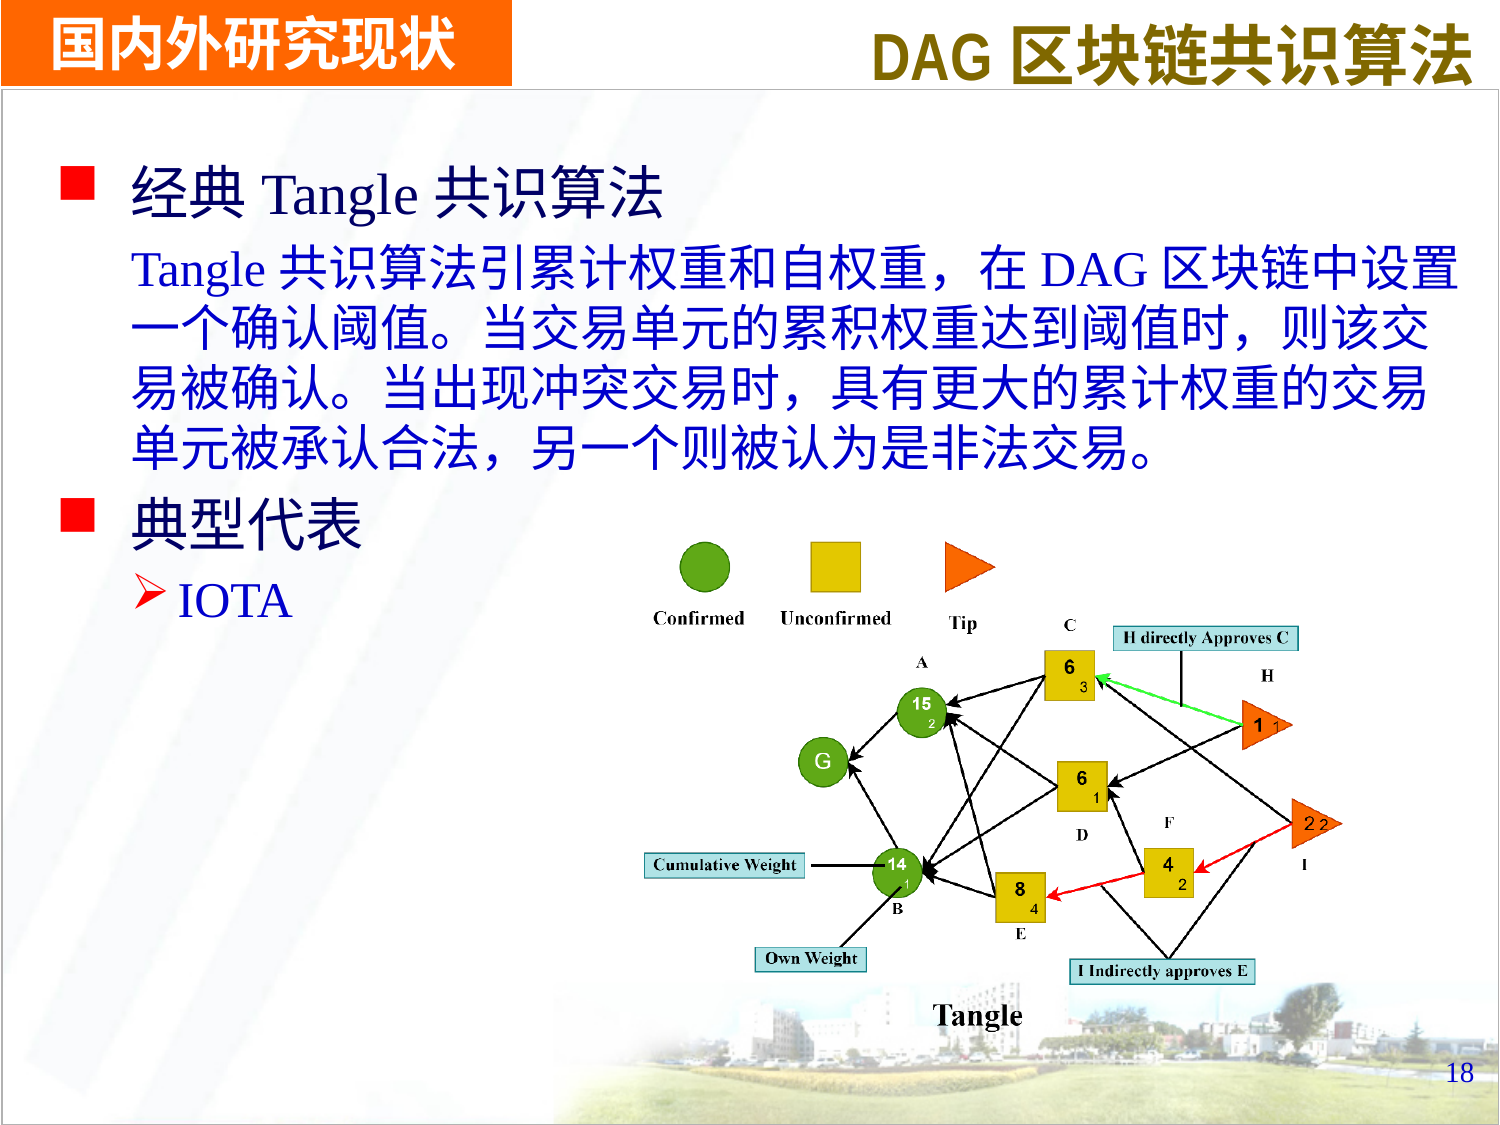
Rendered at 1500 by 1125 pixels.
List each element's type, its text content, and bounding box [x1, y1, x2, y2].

slide_number 18 [1176, 1045, 1490, 1122]
picture [3, 90, 1498, 1124]
list 经典Tangle共识算法 Tangle共识算法引累计权重和自权重，在DAG区块链中设置一个确认阈值。当交易单元的累积权重达到阈值时，则该交易被确认。当出现冲突交易时，具有更大的累计权重的交易单元被承认合法，另一个则被认为是非法交易。 典型代表 IOTA [40, 148, 1495, 1035]
title 国内外研究现状 [1, 39, 512, 86]
text_box DAG区块链共识算法 [856, 6, 1499, 102]
title 国内外研究现状 [1, 1, 512, 38]
